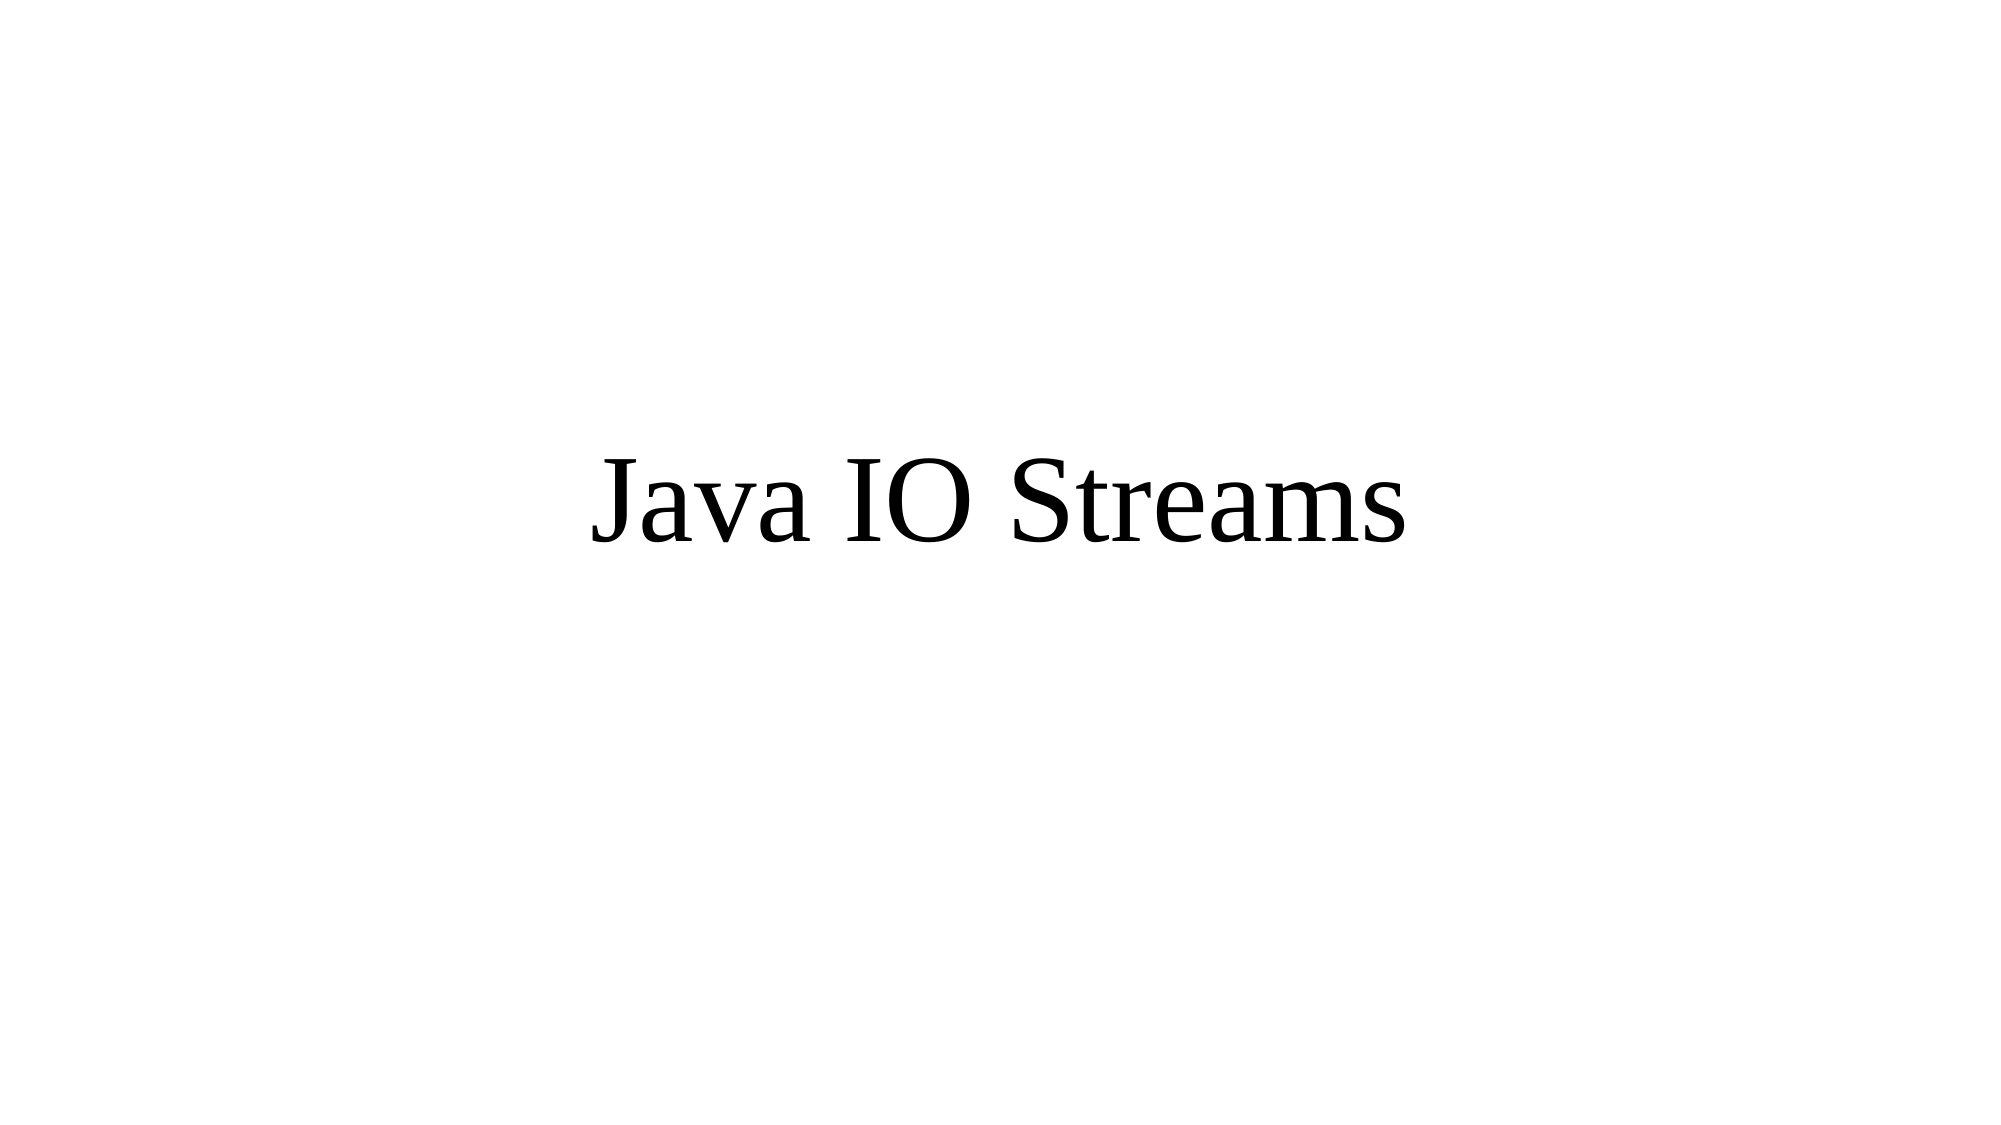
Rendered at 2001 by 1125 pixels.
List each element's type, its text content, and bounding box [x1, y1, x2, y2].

title Java IO Streams [249, 184, 1750, 576]
